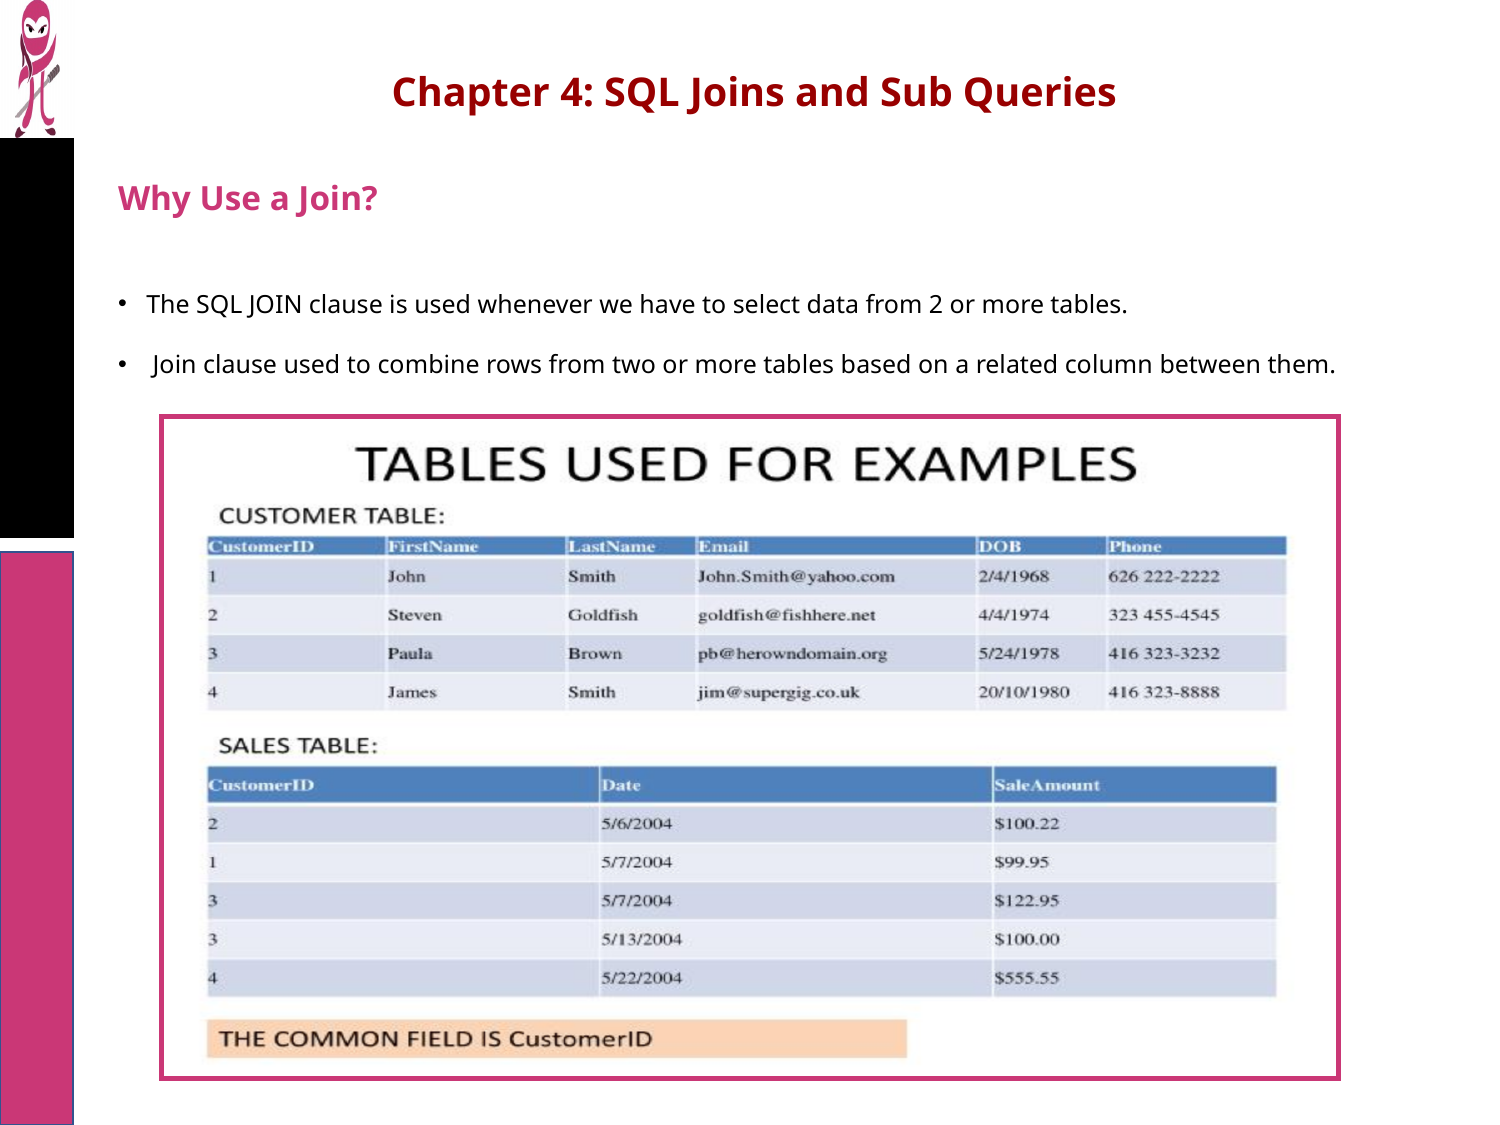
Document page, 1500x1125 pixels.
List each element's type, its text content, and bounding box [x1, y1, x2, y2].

text_box Chapter 4: SQL Joins and Sub Queries [348, 48, 1172, 130]
picture [0, 0, 75, 139]
title Why Use a Join? [103, 154, 1397, 245]
picture [163, 418, 1337, 1077]
list The SQL JOIN clause is used whenever we have to select data from 2 or more tables. Join clause used to combine rows from two or more tables based on a related column between them. [103, 265, 1397, 1102]
